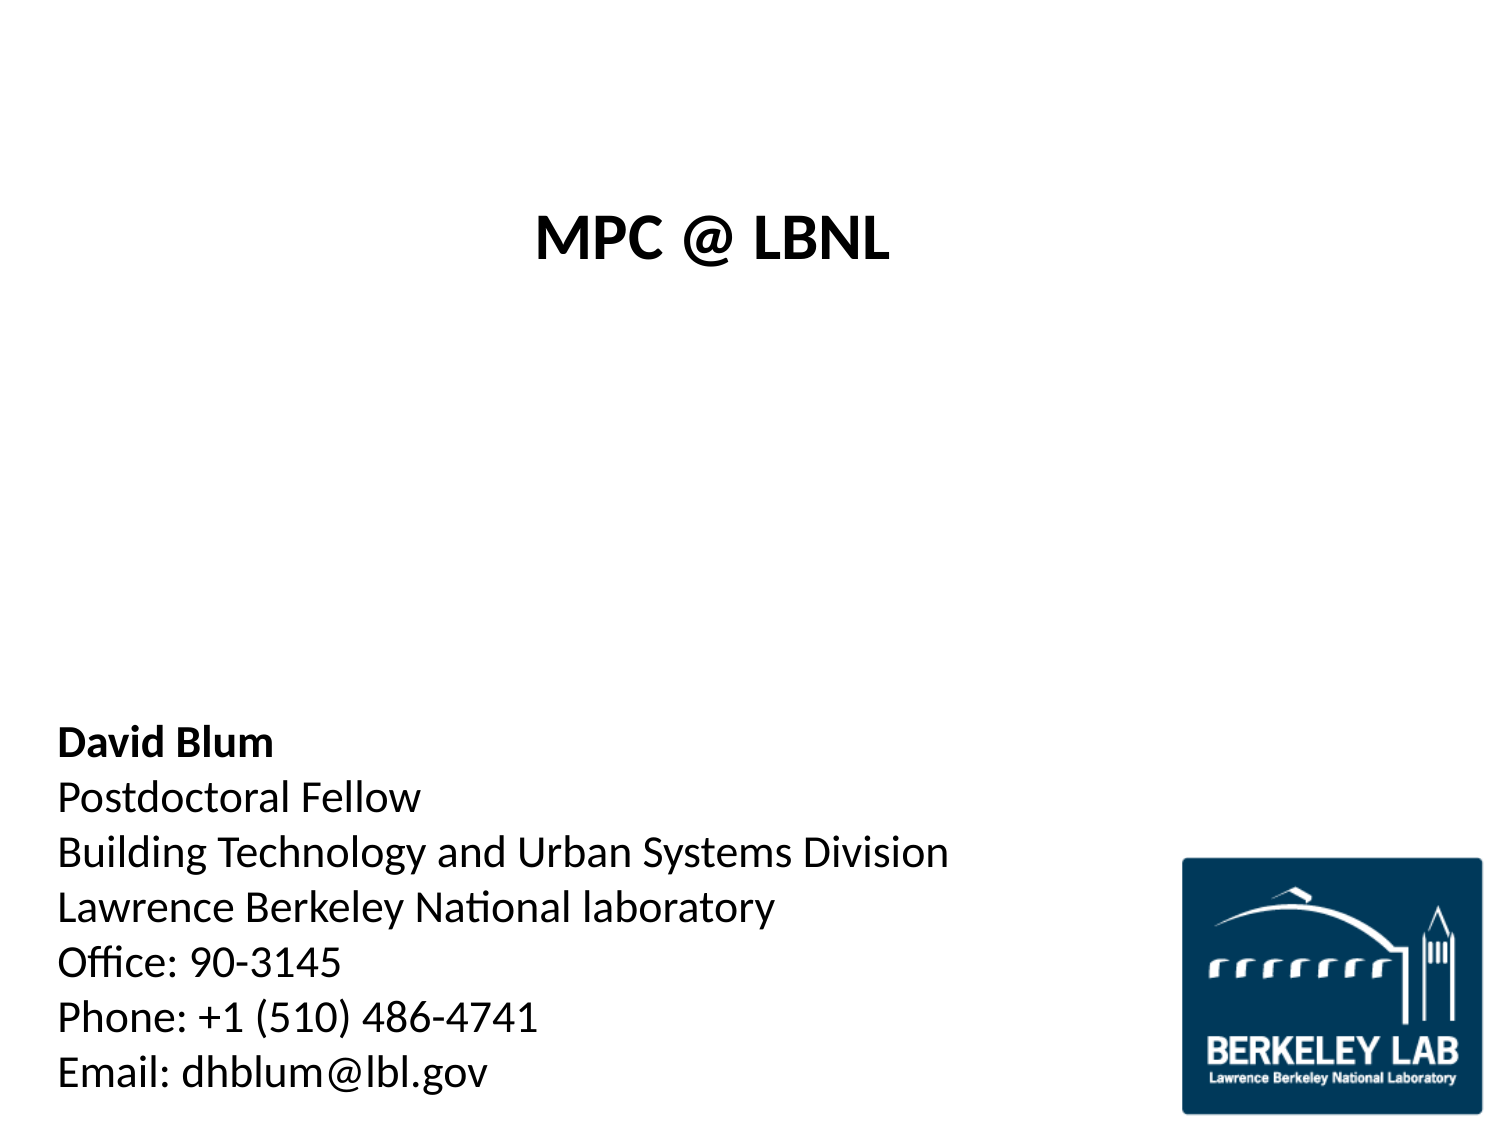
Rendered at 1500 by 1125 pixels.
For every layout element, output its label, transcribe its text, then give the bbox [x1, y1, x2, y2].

picture [1180, 857, 1485, 1117]
text_box David Blum Postdoctoral Fellow Building Technology and Urban Systems Division Lawrence Berkeley National laboratory Office: 90-3145 Phone: +1 (510) 486-4741 Email: dhblum@lbl.gov [42, 704, 1500, 1105]
text_box MPC @ LBNL [519, 185, 907, 280]
